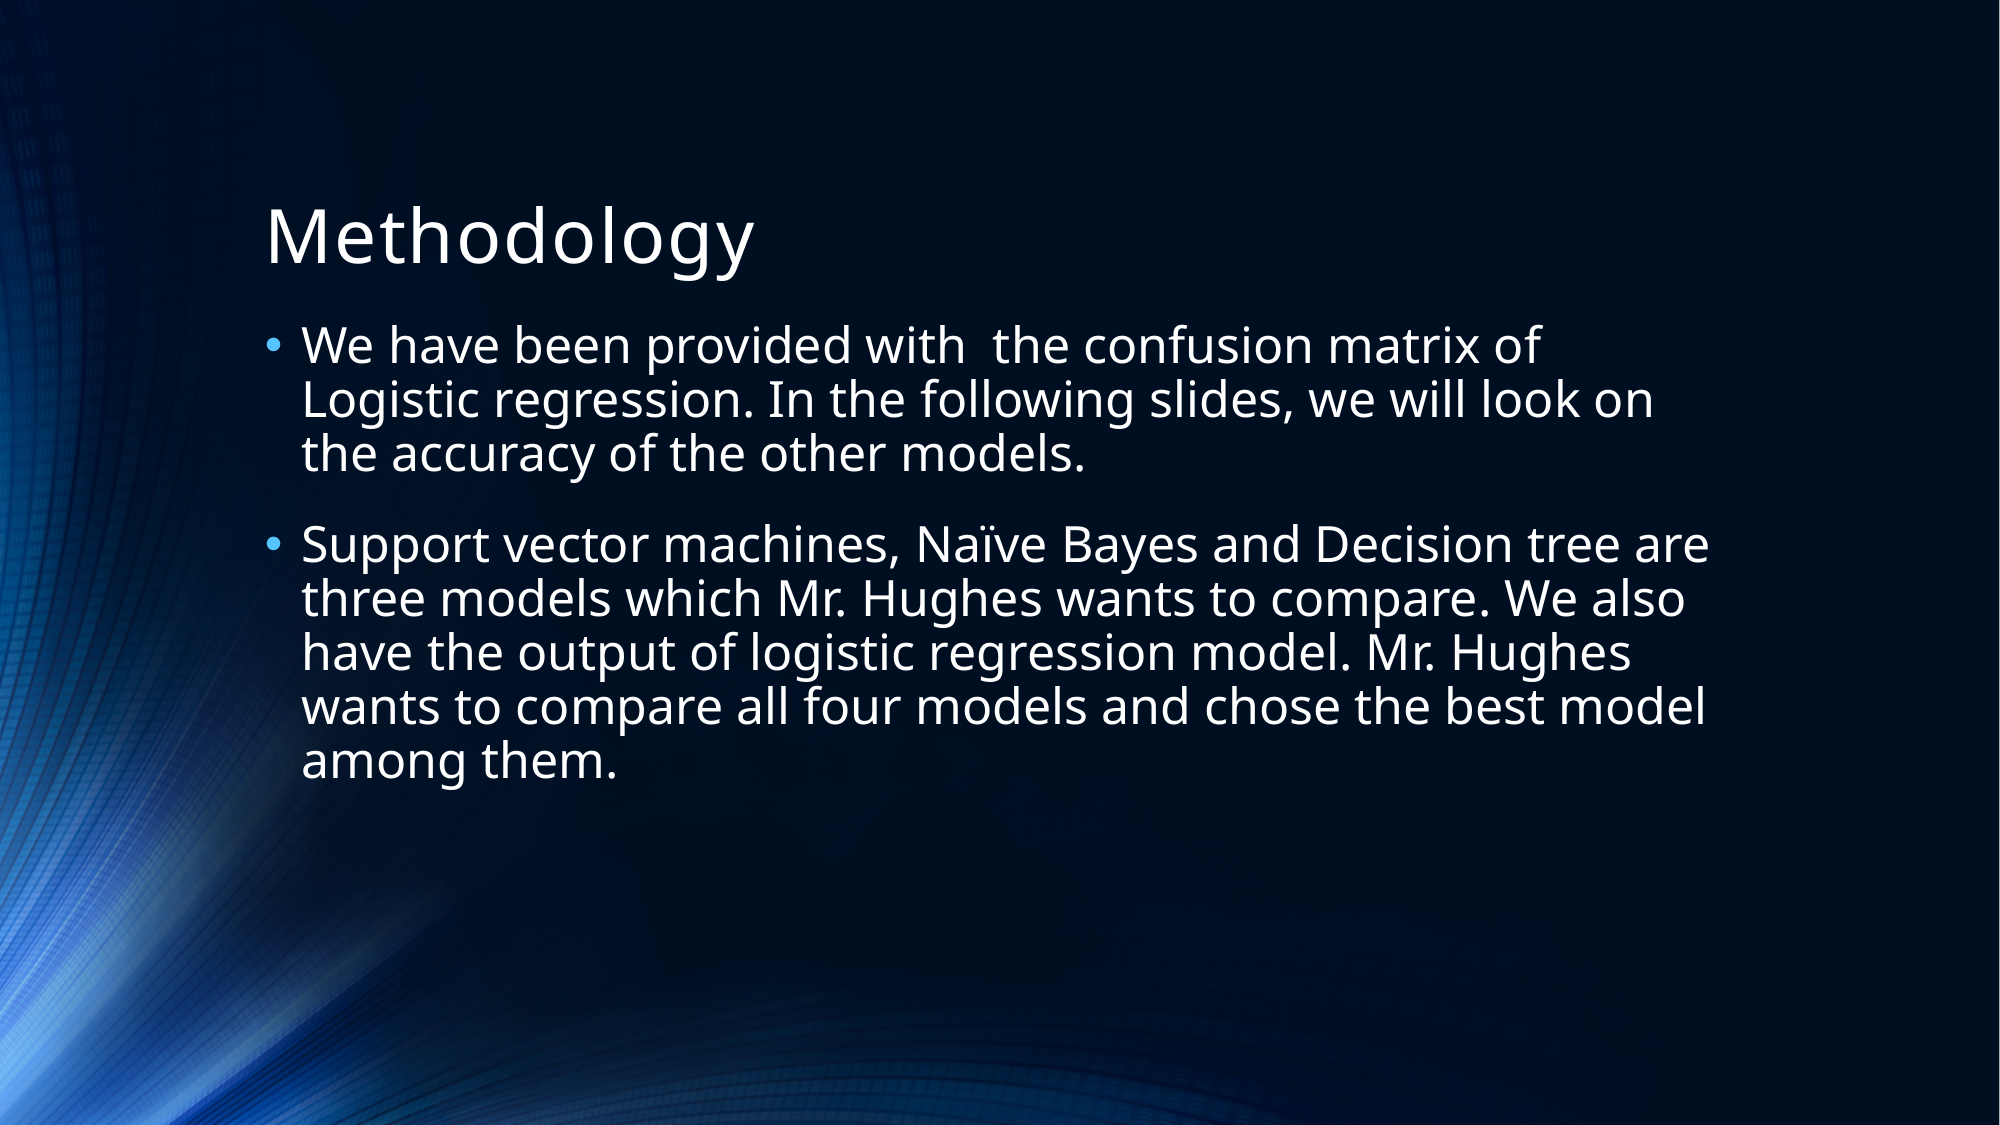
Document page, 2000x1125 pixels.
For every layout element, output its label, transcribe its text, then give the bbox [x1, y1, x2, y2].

title Methodology [249, 62, 1750, 288]
list We have been provided with the confusion matrix of Logistic regression. In the following slides, we will look on the accuracy of the other models. Support vector machines, Naïve Bayes and Decision tree are three models which Mr. Hughes wants to compare. We also have the output of logistic regression model. Mr. Hughes wants to compare all four models and chose the best model among them. [249, 312, 1749, 988]
picture [0, 0, 2000, 1125]
